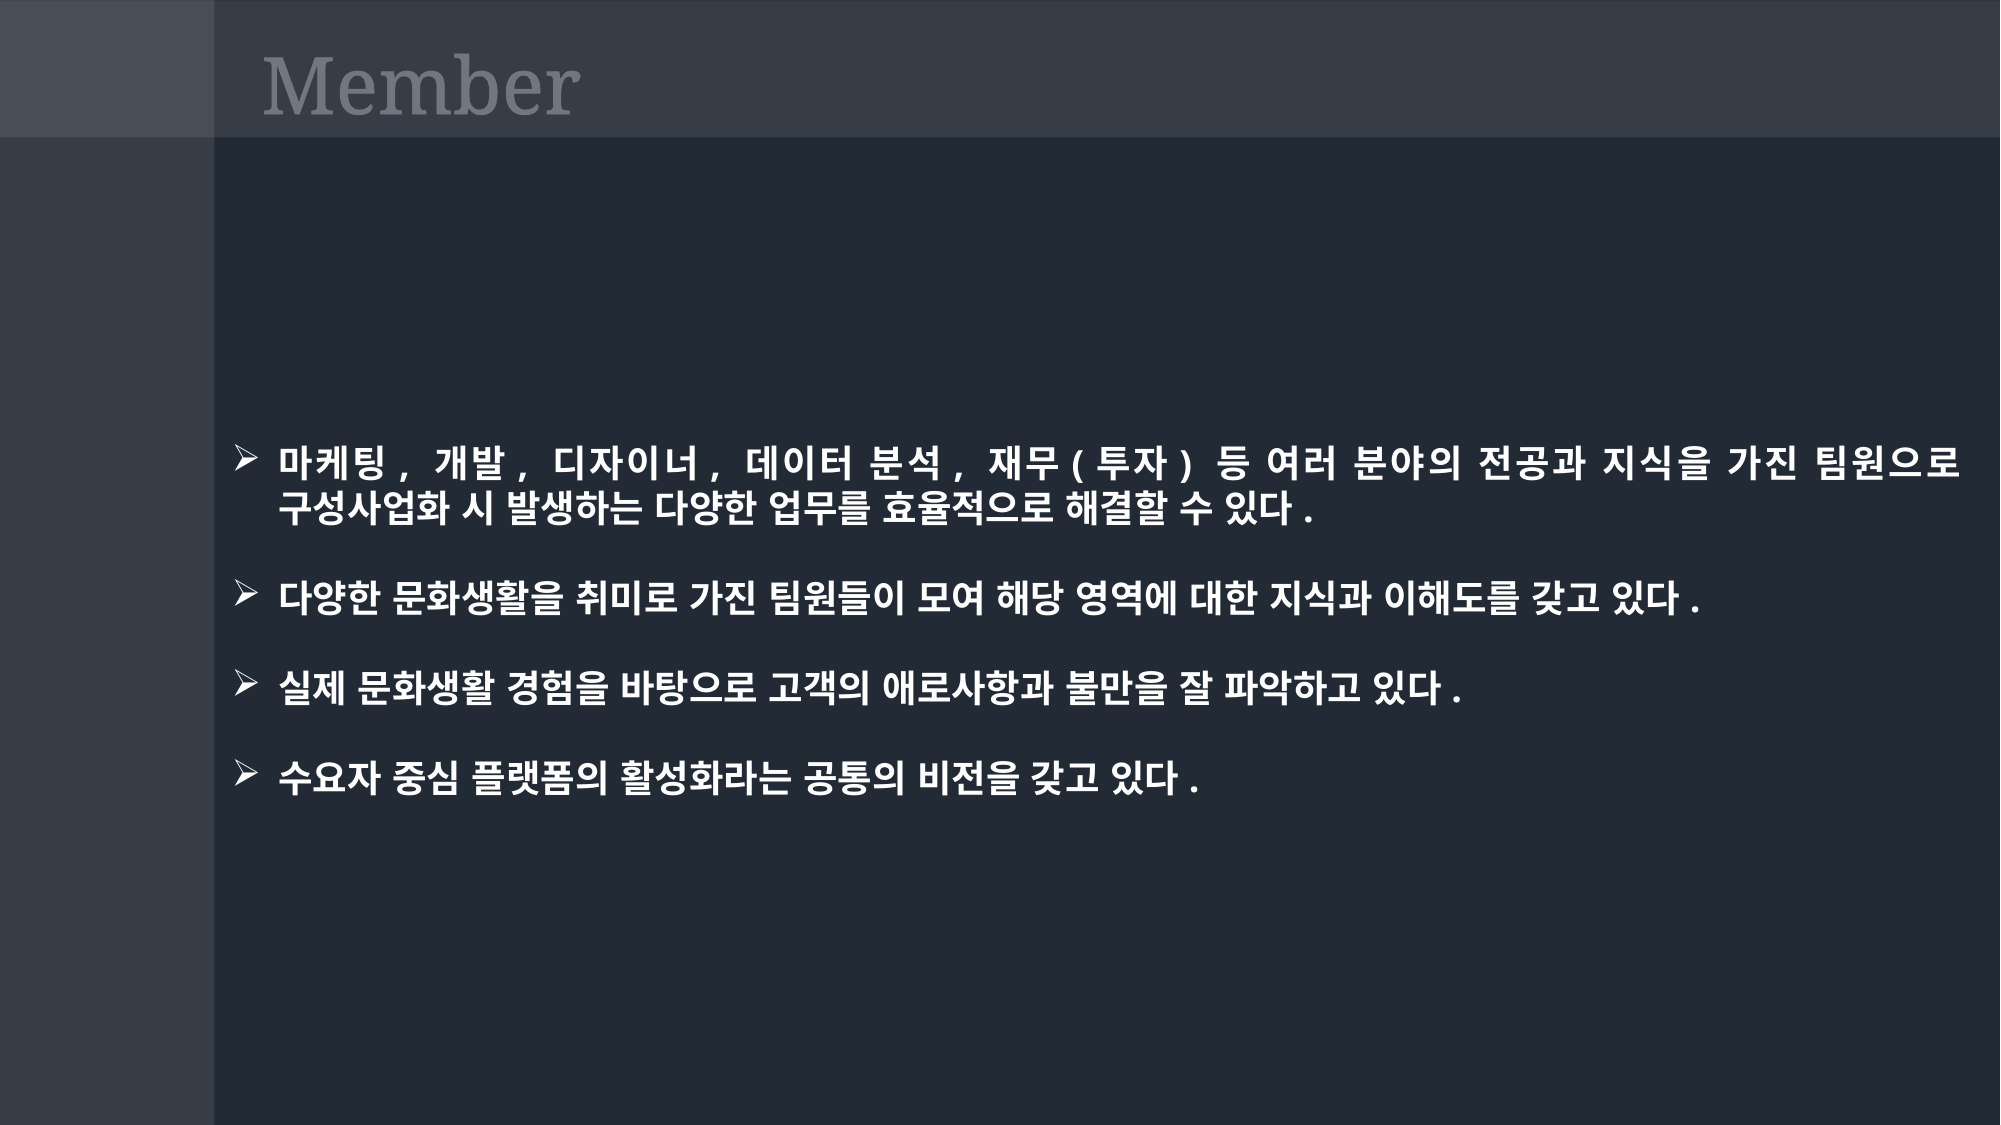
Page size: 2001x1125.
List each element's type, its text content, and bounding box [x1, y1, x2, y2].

text_box Member [246, 27, 1505, 138]
text_box [0, 0, 2000, 138]
text_box [0, 138, 215, 1125]
text_box 마케팅, 개발, 디자이너, 데이터 분석, 재무(투자) 등 여러 분야의 전공과 지식을 가진 팀원으로 구성사업화 시 발생하는 다양한 업무를 효율적으로 해결할 수 있다. 다양한 문화생활을 취미로 가진 팀원들이 모여 해당 영역에 대한 지식과 이해도를 갖고 있다. 실제 문화생활 경험을 바탕으로 고객의 애로사항과 불만을 잘 파악하고 있다. 수요자 중심 플랫폼의 활성화라는 공통의 비전을 갖고 있다. [216, 433, 1976, 898]
